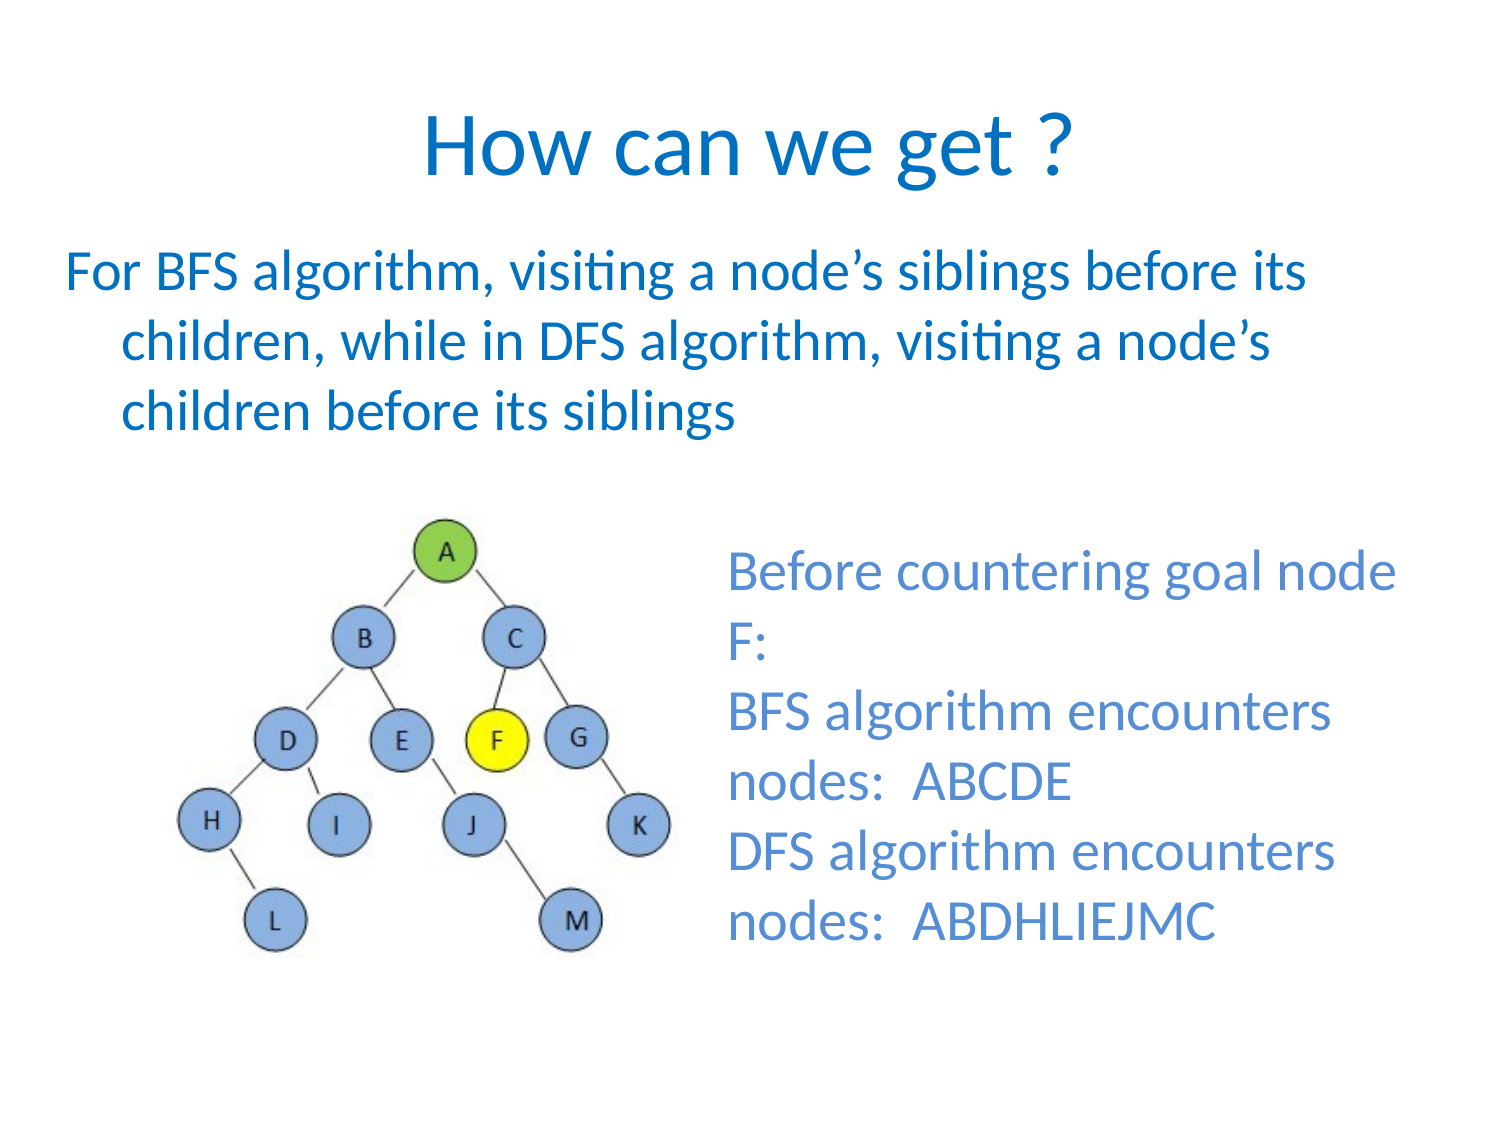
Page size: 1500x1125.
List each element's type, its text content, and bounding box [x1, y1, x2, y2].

picture [124, 487, 738, 980]
title How can we get ? [75, 45, 1425, 224]
text_box Before countering goal node F: BFS algorithm encounters nodes: ABCDE DFS algorithm encounters nodes: ABDHLIEJMC [741, 524, 1438, 960]
list For BFS algorithm, visiting a node’s siblings before its children, while in DFS algorithm, visiting a node’s children before its siblings [50, 224, 1450, 513]
